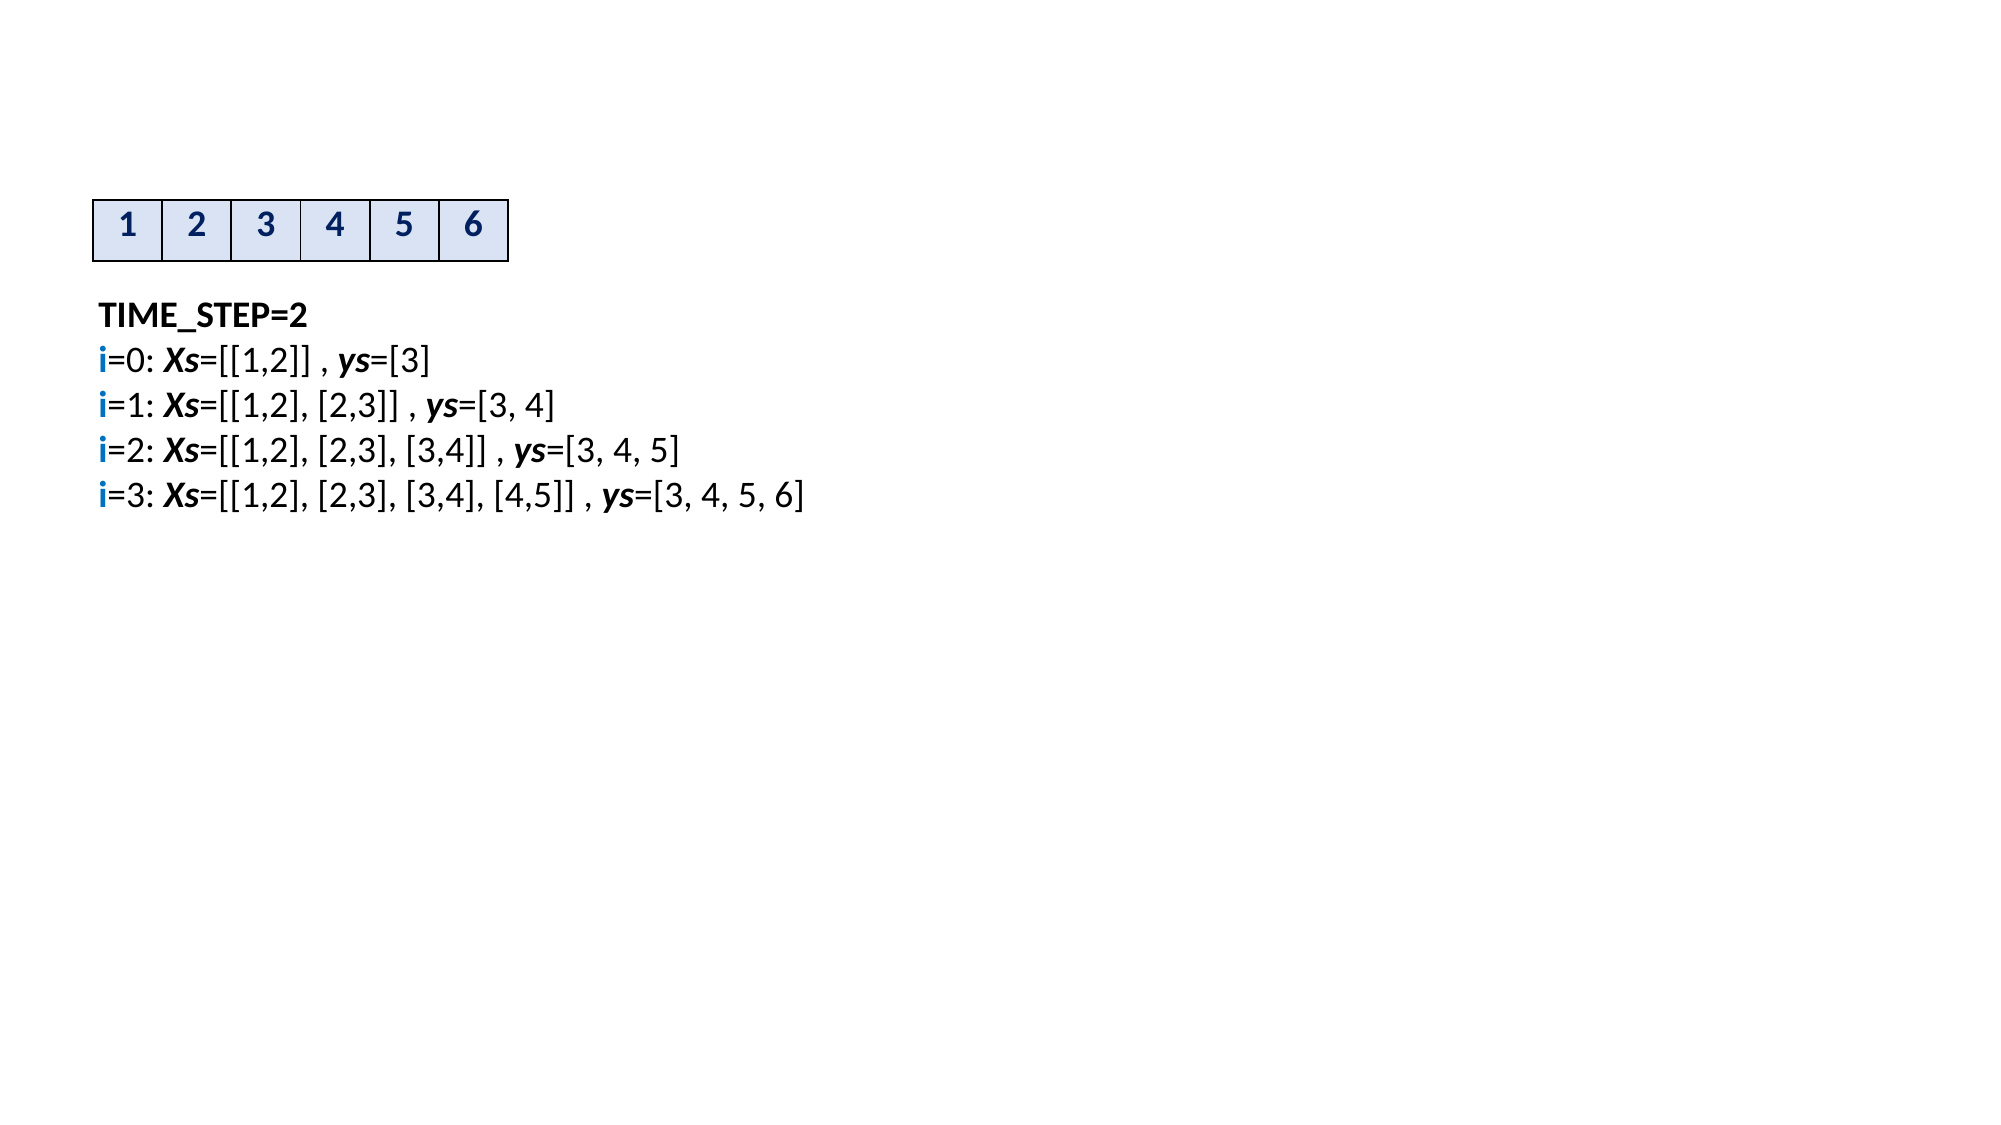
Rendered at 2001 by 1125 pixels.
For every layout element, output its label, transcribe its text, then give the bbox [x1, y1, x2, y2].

table_header 1 [94, 201, 161, 260]
table_header 3 [232, 201, 300, 260]
text_box TIME_STEP=2 i=0: Xs=[[1,2]] , ys=[3] i=1: Xs=[[1,2], [2,3]] , ys=[3, 4] i=2: Xs=[[1,2], [2,3], [3,4]] , ys=[3, 4, 5] i=3: Xs=[[1,2], [2,3], [3,4], [4,5]] , ys=[3, 4, 5, 6] [83, 282, 821, 522]
table_header 5 [371, 201, 438, 260]
table_header 4 [301, 201, 369, 260]
table_header 2 [163, 201, 230, 260]
table_header 6 [440, 201, 507, 260]
